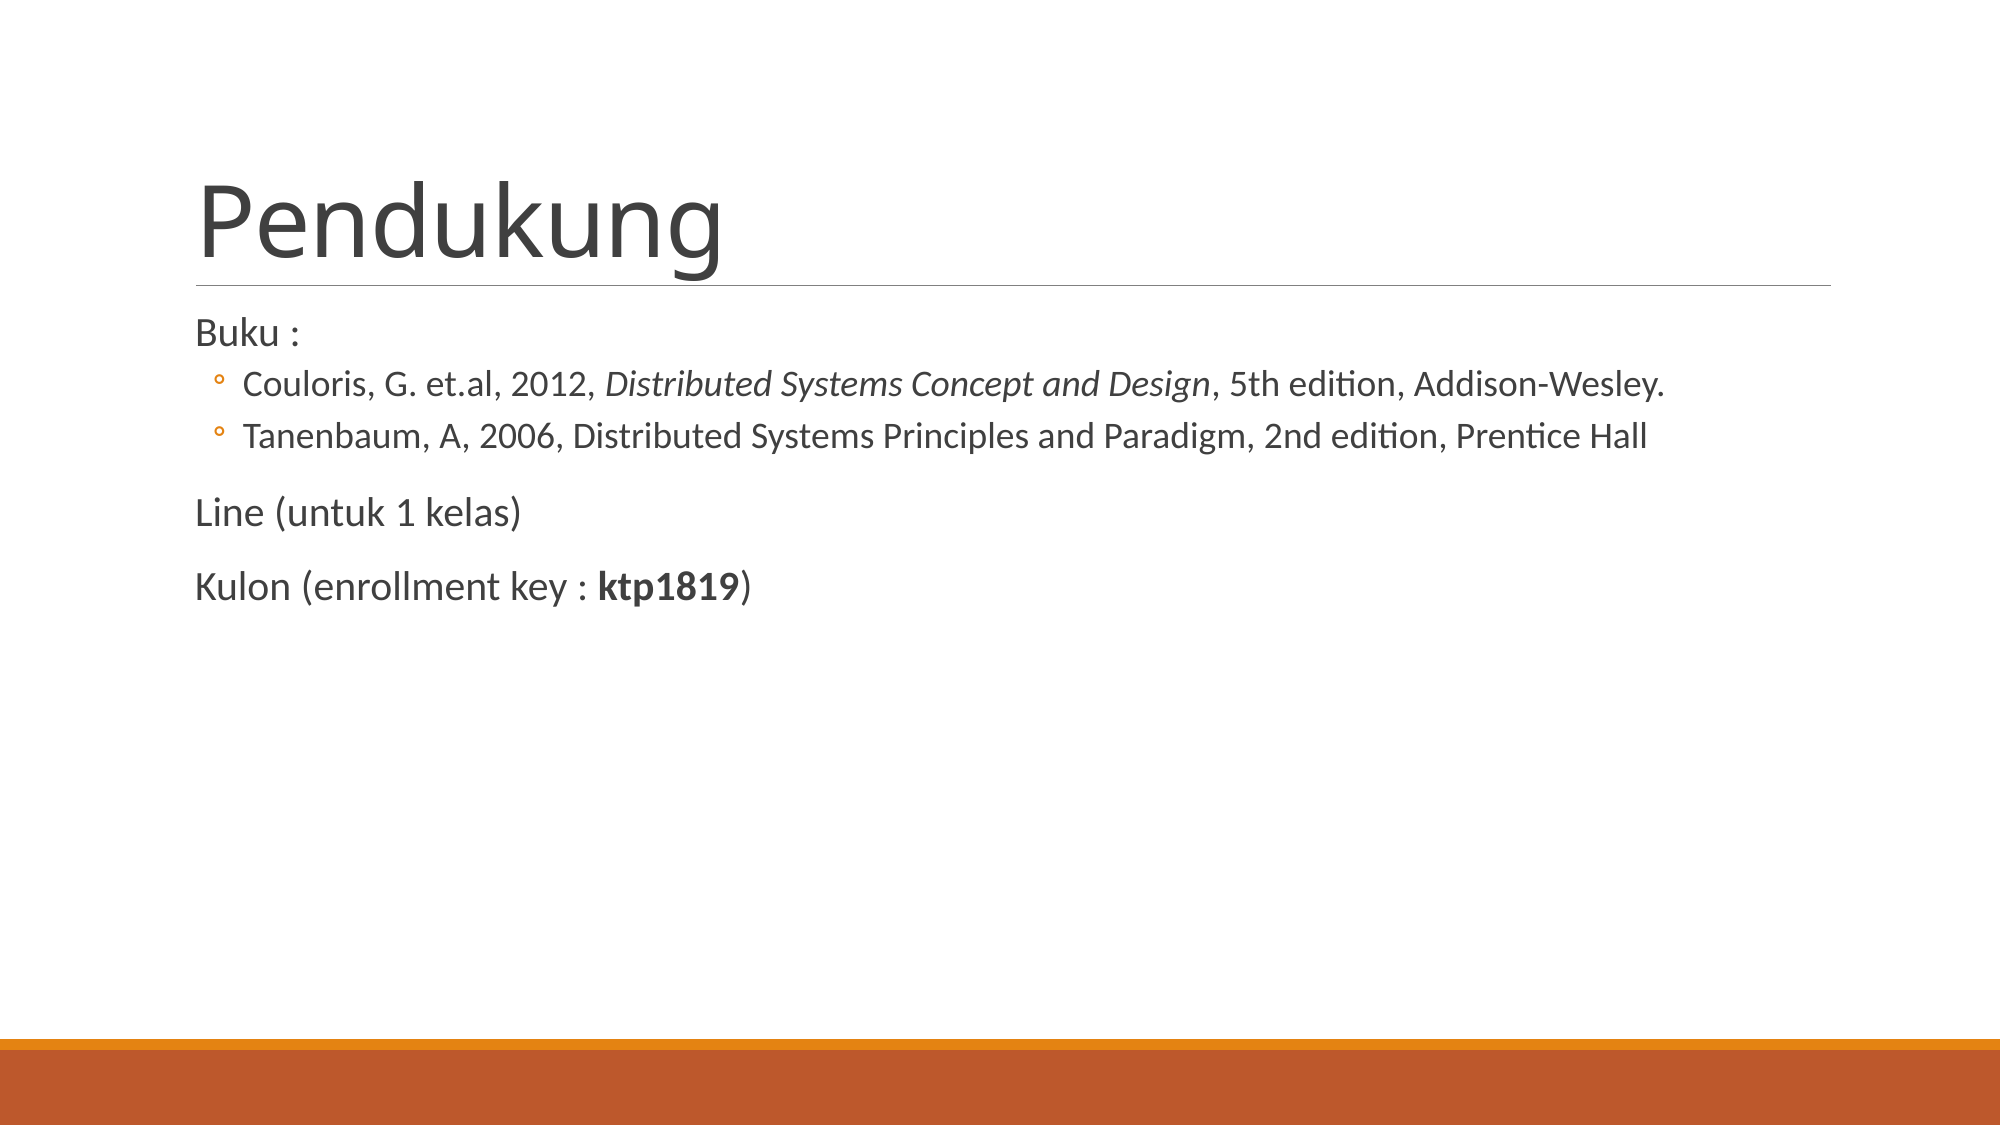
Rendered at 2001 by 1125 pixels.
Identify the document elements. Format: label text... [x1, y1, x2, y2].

title Pendukung [180, 47, 1830, 285]
list Buku : Couloris, G. et.al, 2012, Distributed Systems Concept and Design, 5th edition, Addison-Wesley. Tanenbaum, A, 2006, Distributed Systems Principles and Paradigm, 2nd edition, Prentice Hall Line (untuk 1 kelas) Kulon (enrollment key : ktp1819) [180, 302, 1830, 963]
